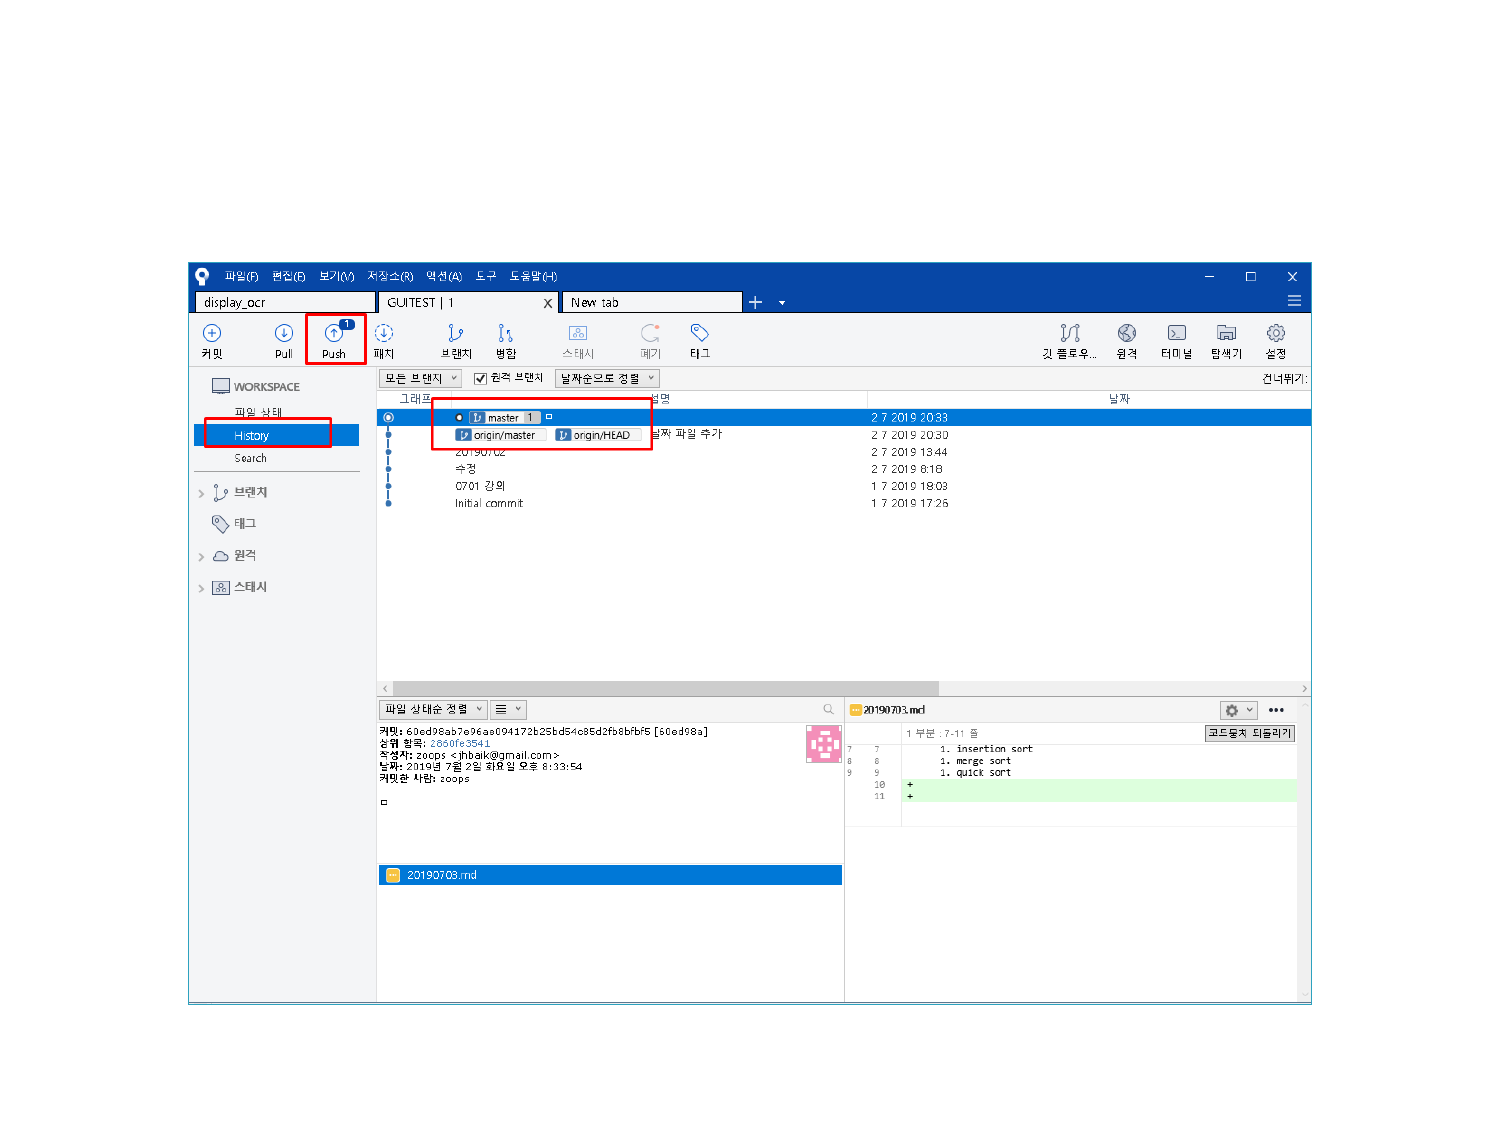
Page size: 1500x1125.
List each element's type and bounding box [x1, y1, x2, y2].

list [188, 262, 1312, 1006]
